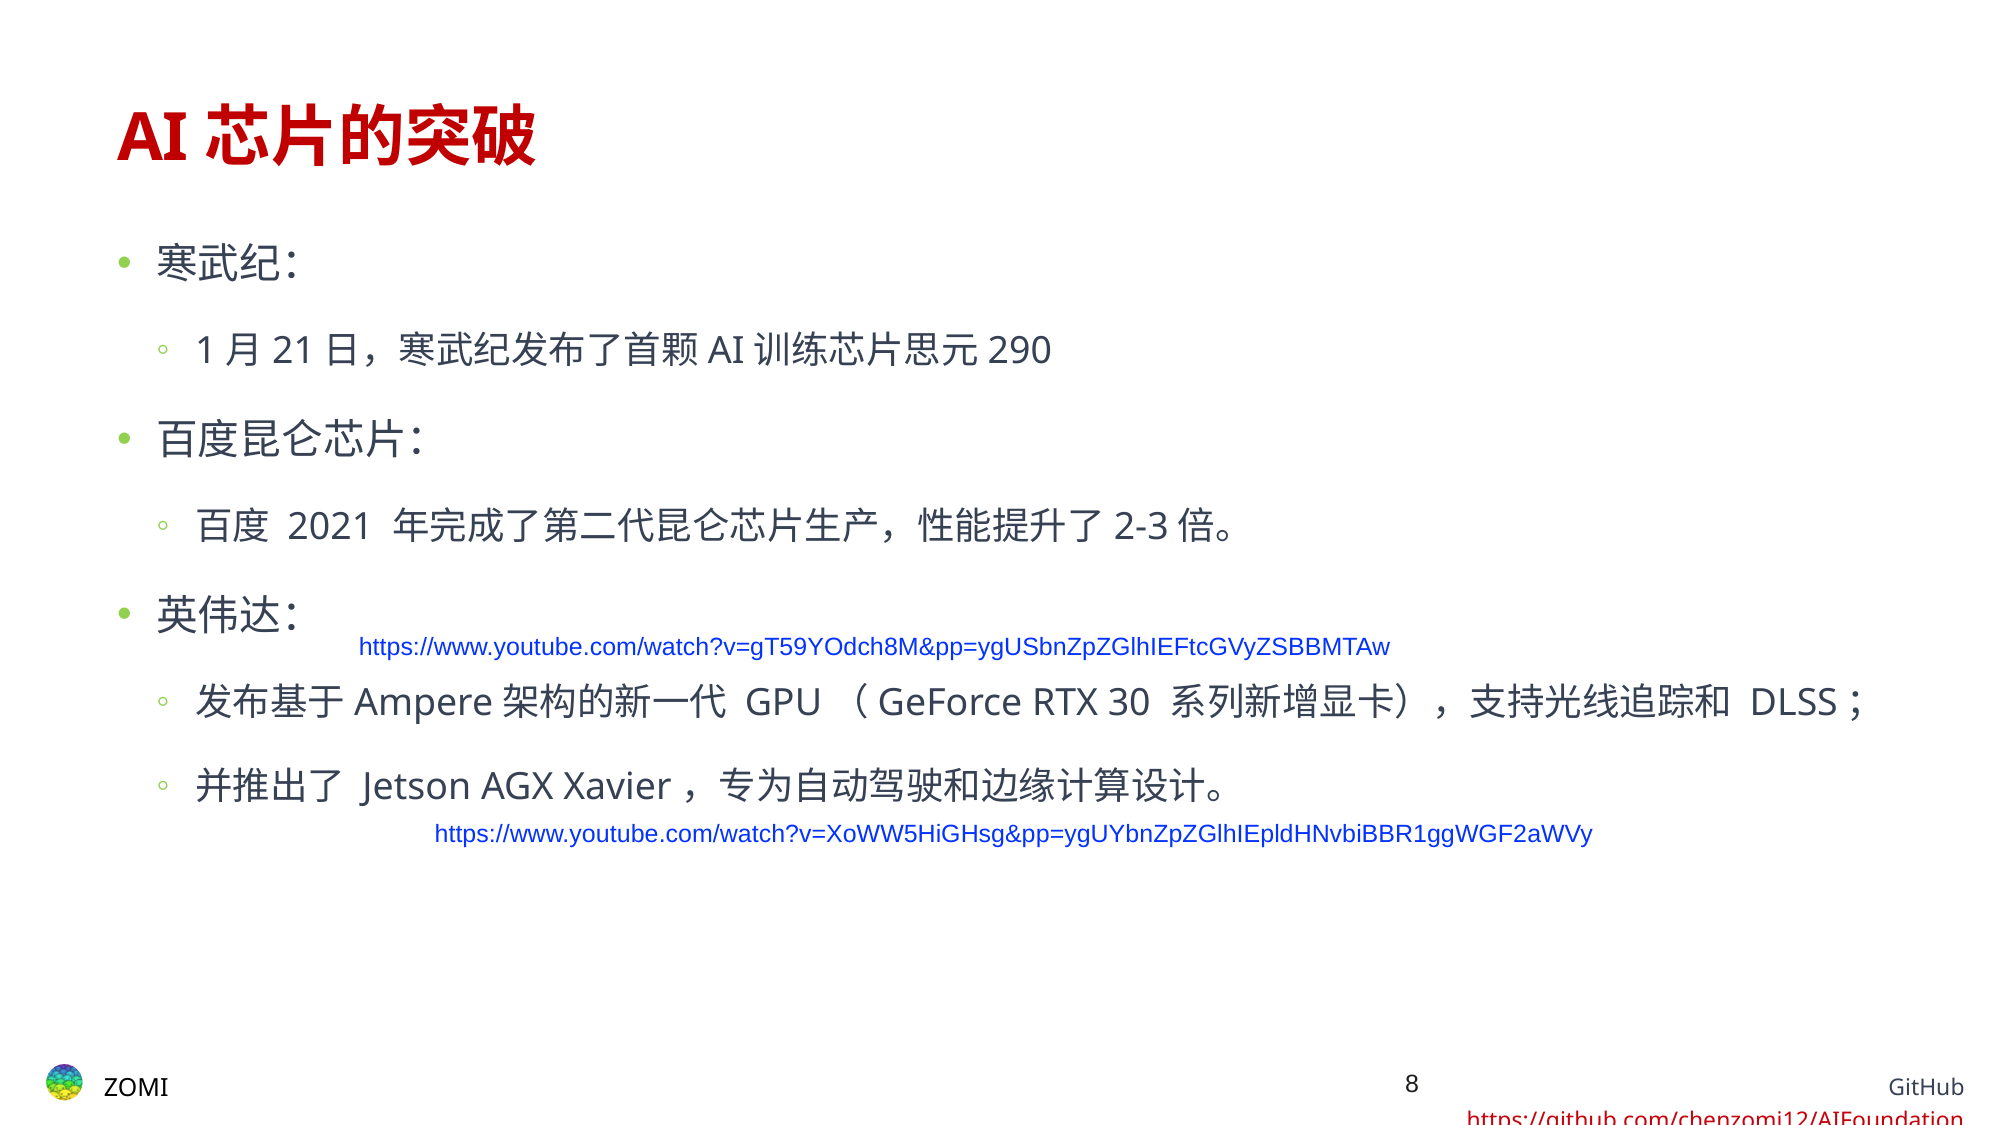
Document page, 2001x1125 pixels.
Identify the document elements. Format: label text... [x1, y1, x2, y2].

text_box https://www.youtube.com/watch?v=XoWW5HiGHsg&pp=ygUYbnZpZGlhIEpldHNvbiBBR1ggWGF2aWVy [419, 810, 1777, 855]
text_box https://www.youtube.com/watch?v=gT59YOdch8M&pp=ygUSbnZpZGlhIEFtcGVyZSBBMTAw [343, 623, 1701, 669]
title AI芯片的突破 [102, 85, 1901, 183]
picture [47, 1065, 82, 1100]
list 寒武纪： 1月21日，寒武纪发布了首颗AI训练芯片思元290 百度昆仑芯片： 百度 2021 年完成了第二代昆仑芯片生产，性能提升了2-3倍。 英伟达： 发布基于Ampere架构的新一代 GPU（GeForce RTX 30 系列新增显卡），支持光线追踪和 DLSS； 并推出了 Jetson AGX Xavier，专为自动驾驶和边缘计算设计。 [102, 204, 1901, 1043]
